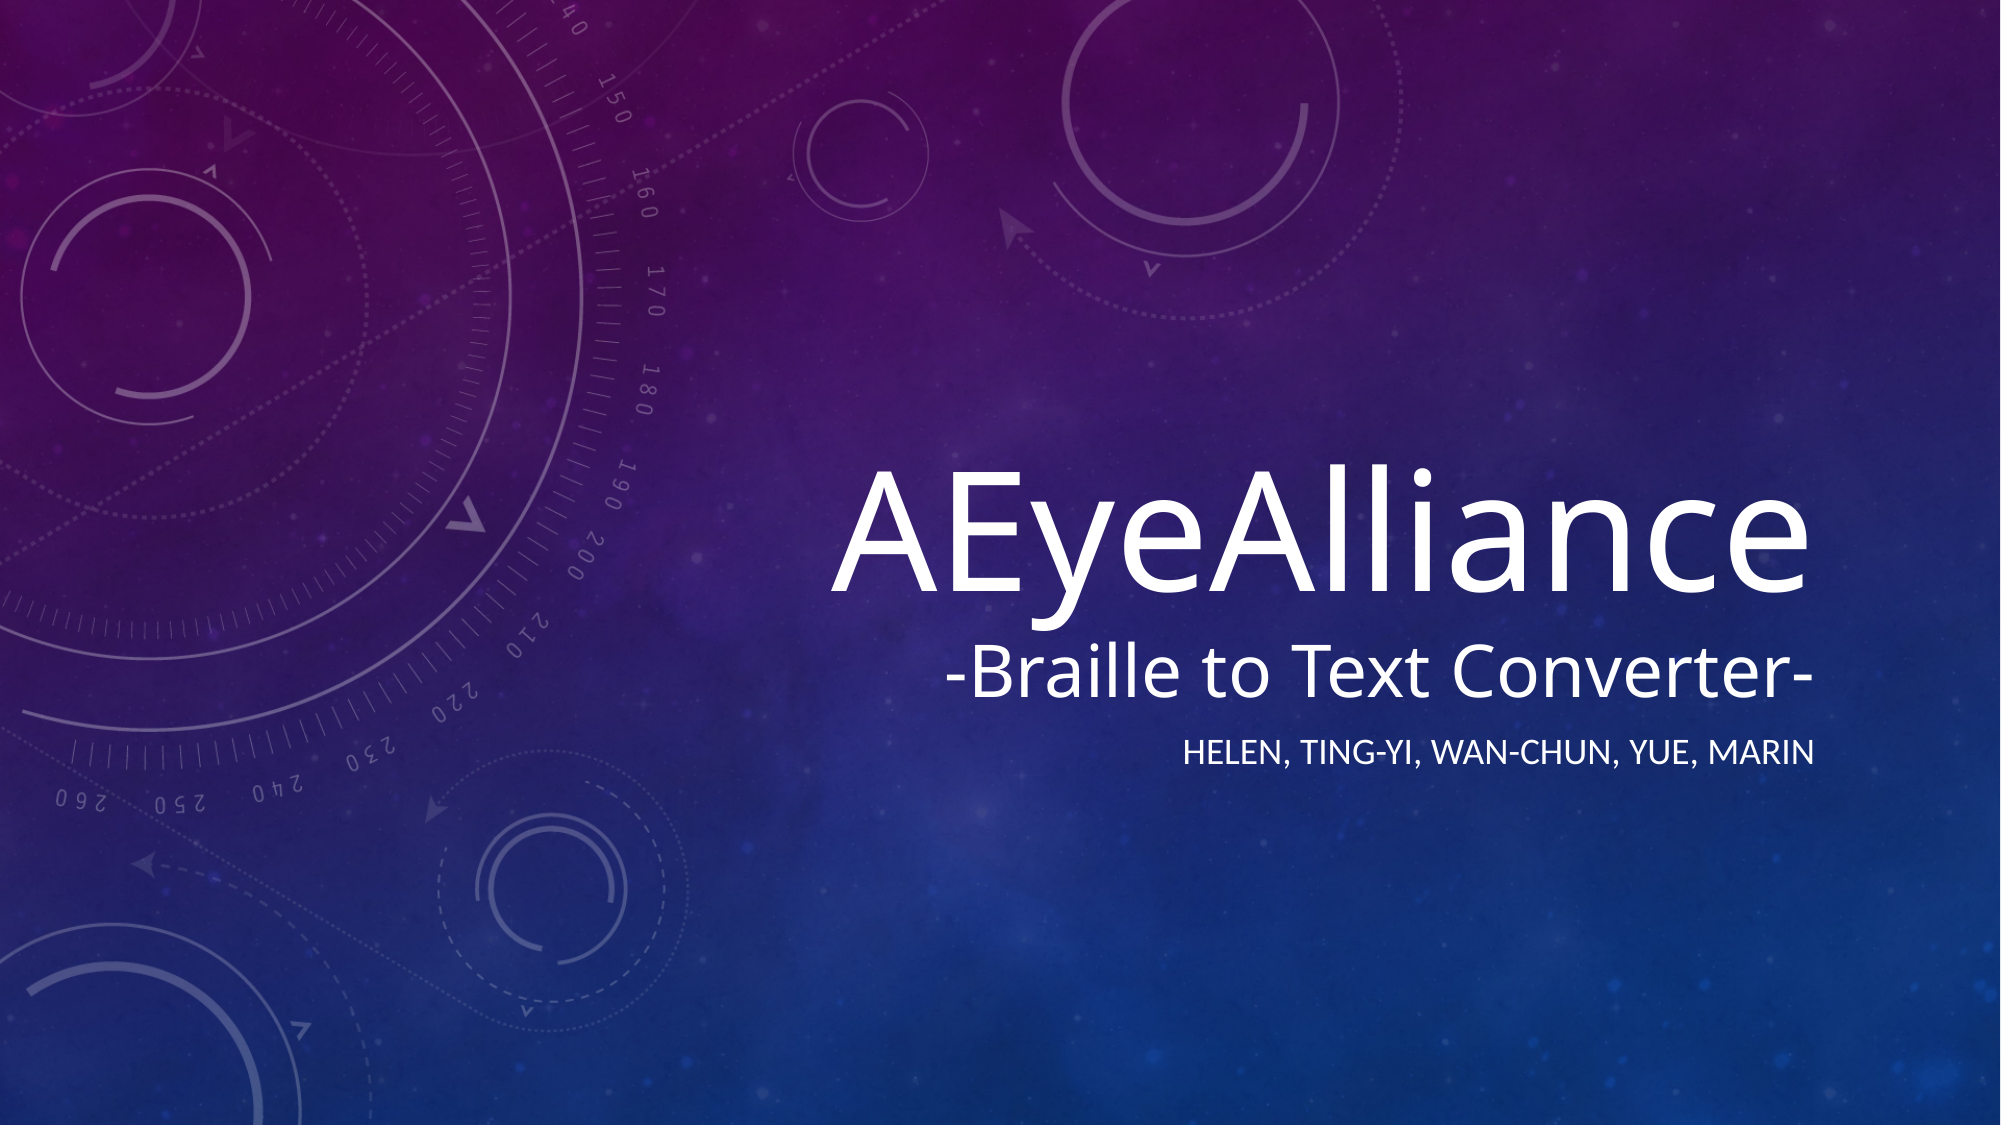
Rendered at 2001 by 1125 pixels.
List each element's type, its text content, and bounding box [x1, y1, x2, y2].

picture [0, 0, 2001, 1125]
title AEyeAlliance -Braille to Text Converter- [650, 322, 1831, 719]
subtitle HELEN, TING-YI, WAN-CHUN, YUE, MARIN [650, 719, 1831, 950]
